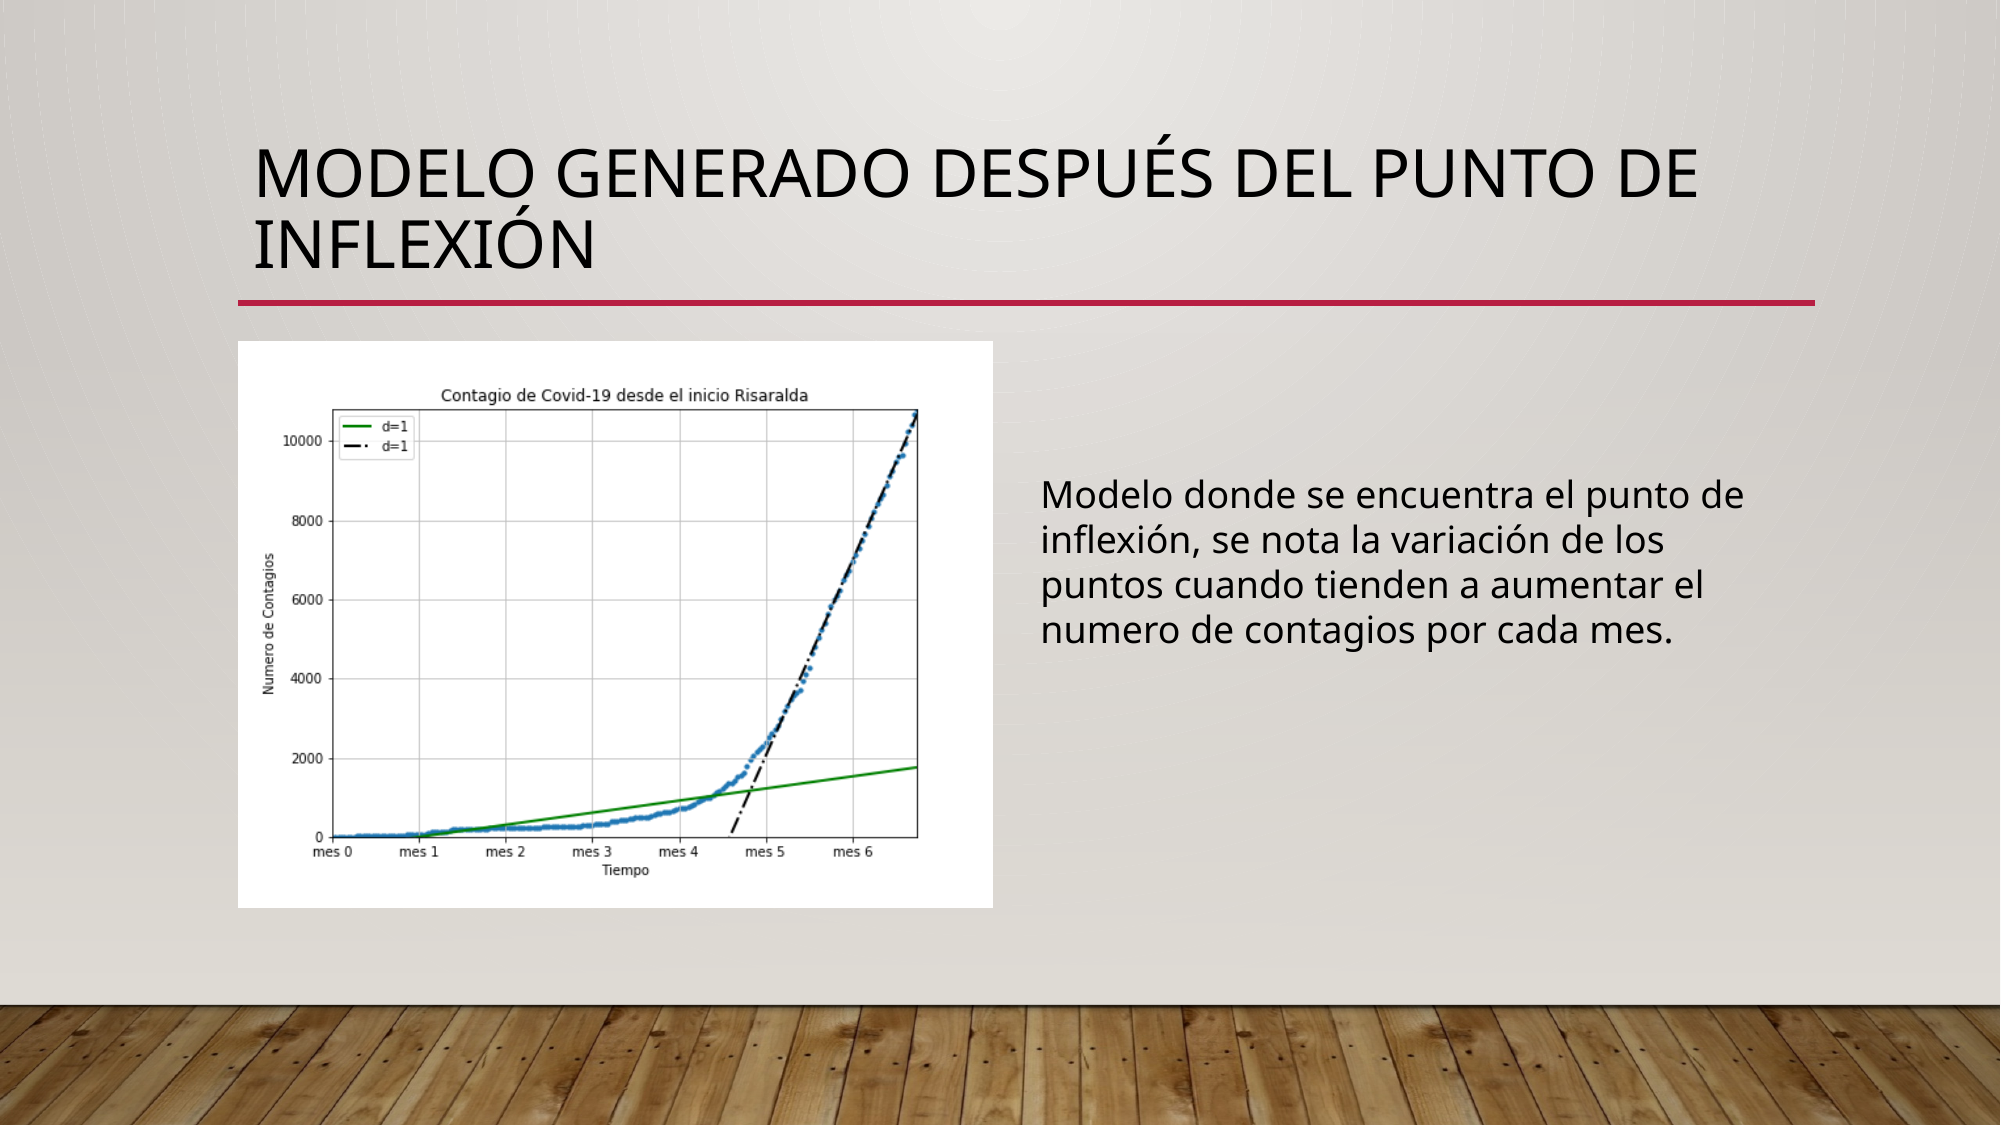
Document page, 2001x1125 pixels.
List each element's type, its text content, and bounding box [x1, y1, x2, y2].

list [237, 341, 993, 908]
picture [0, 1005, 2000, 1125]
title Modelo generado después del punto de inflexión [238, 131, 1814, 305]
text_box Modelo donde se encuentra el punto de inflexión, se nota la variación de los puntos cuando tienden a aumentar el numero de contagios por cada mes. [1025, 463, 1779, 659]
